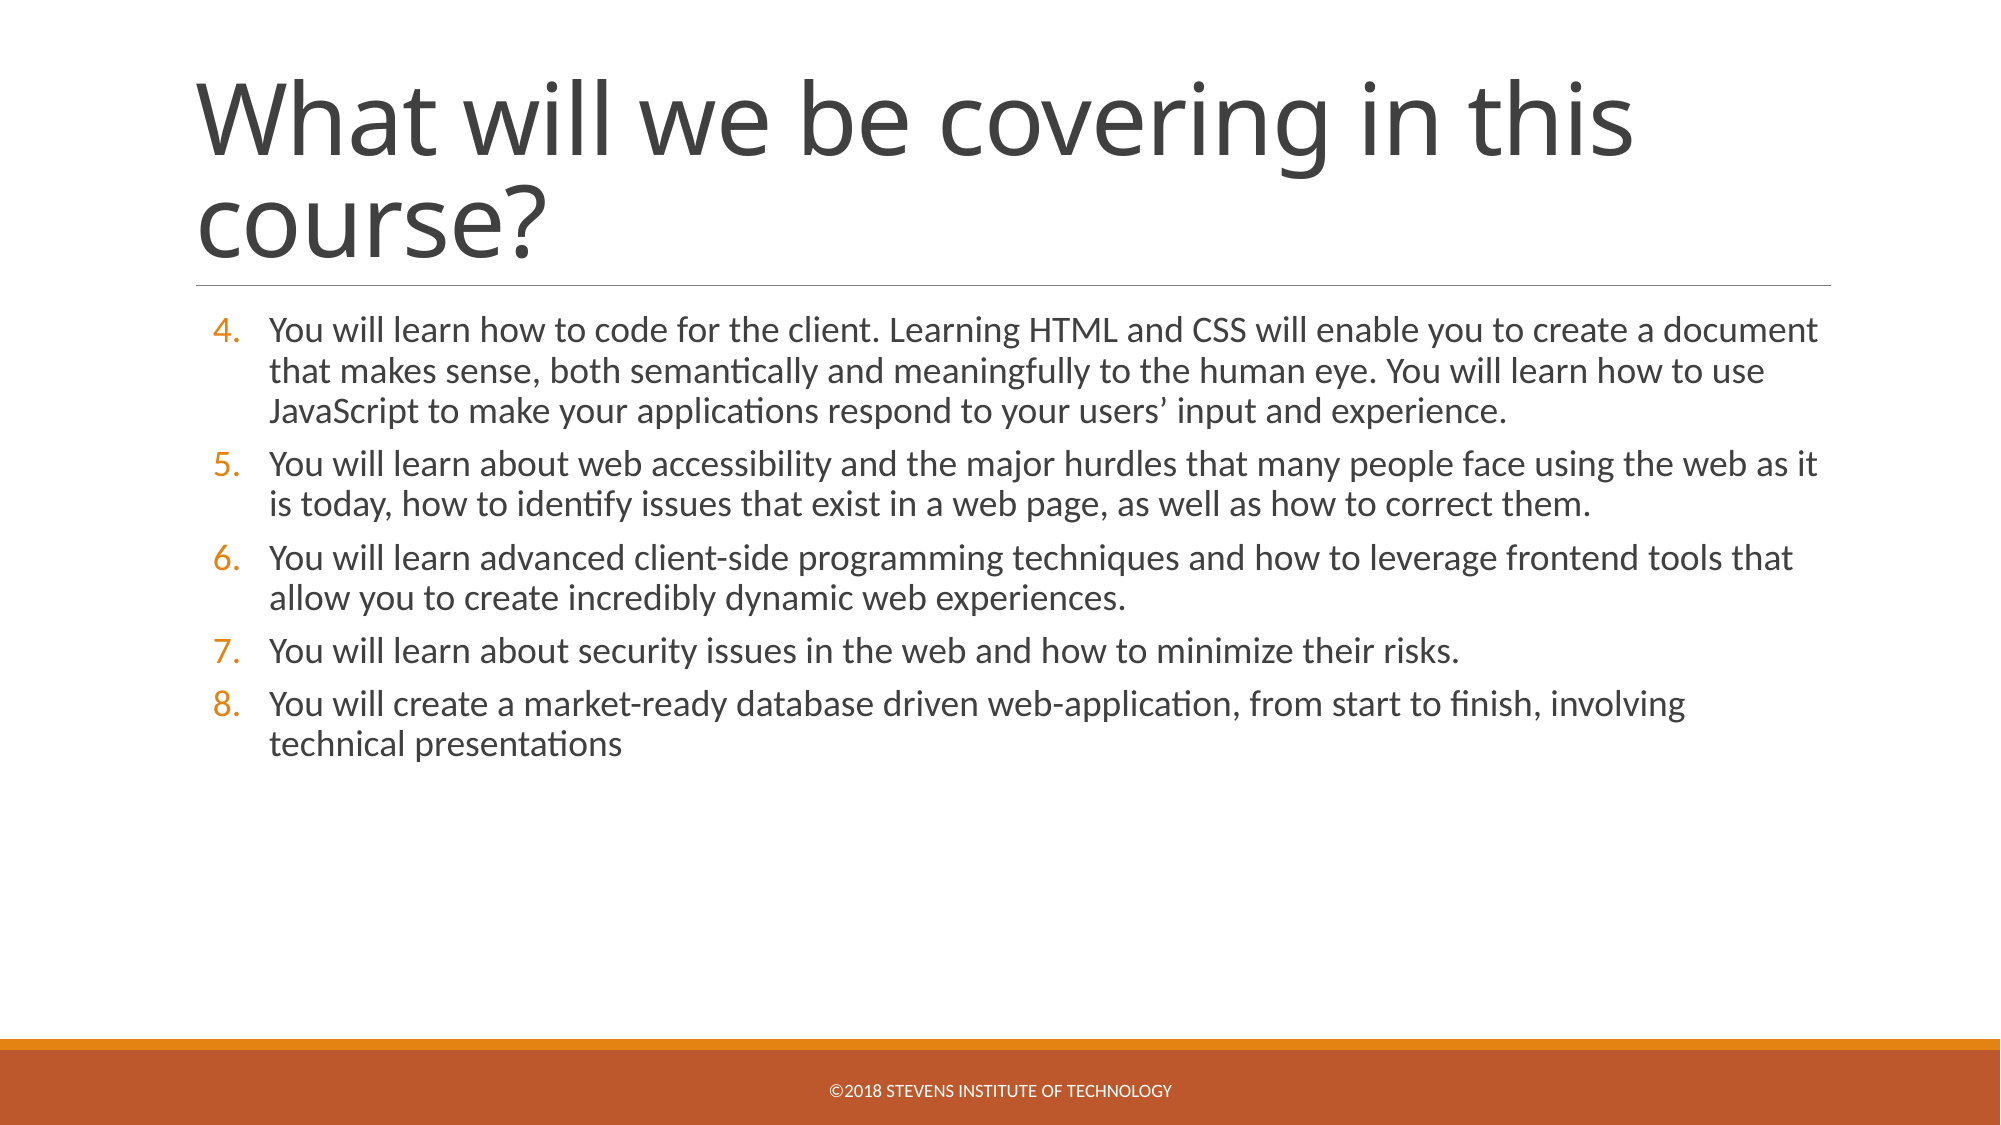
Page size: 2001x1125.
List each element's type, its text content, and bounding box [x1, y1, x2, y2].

list You will learn how to code for the client. Learning HTML and CSS will enable you to create a document that makes sense, both semantically and meaningfully to the human eye. You will learn how to use JavaScript to make your applications respond to your users’ input and experience. You will learn about web accessibility and the major hurdles that many people face using the web as it is today, how to identify issues that exist in a web page, as well as how to correct them. You will learn advanced client-side programming techniques and how to leverage frontend tools that allow you to create incredibly dynamic web experiences. You will learn about security issues in the web and how to minimize their risks. You will create a market-ready database driven web-application, from start to finish, involving technical presentations [180, 302, 1830, 963]
title What will we be covering in this course? [180, 47, 1830, 285]
footer ©2018 Stevens Institute of Technology [604, 1059, 1396, 1120]
